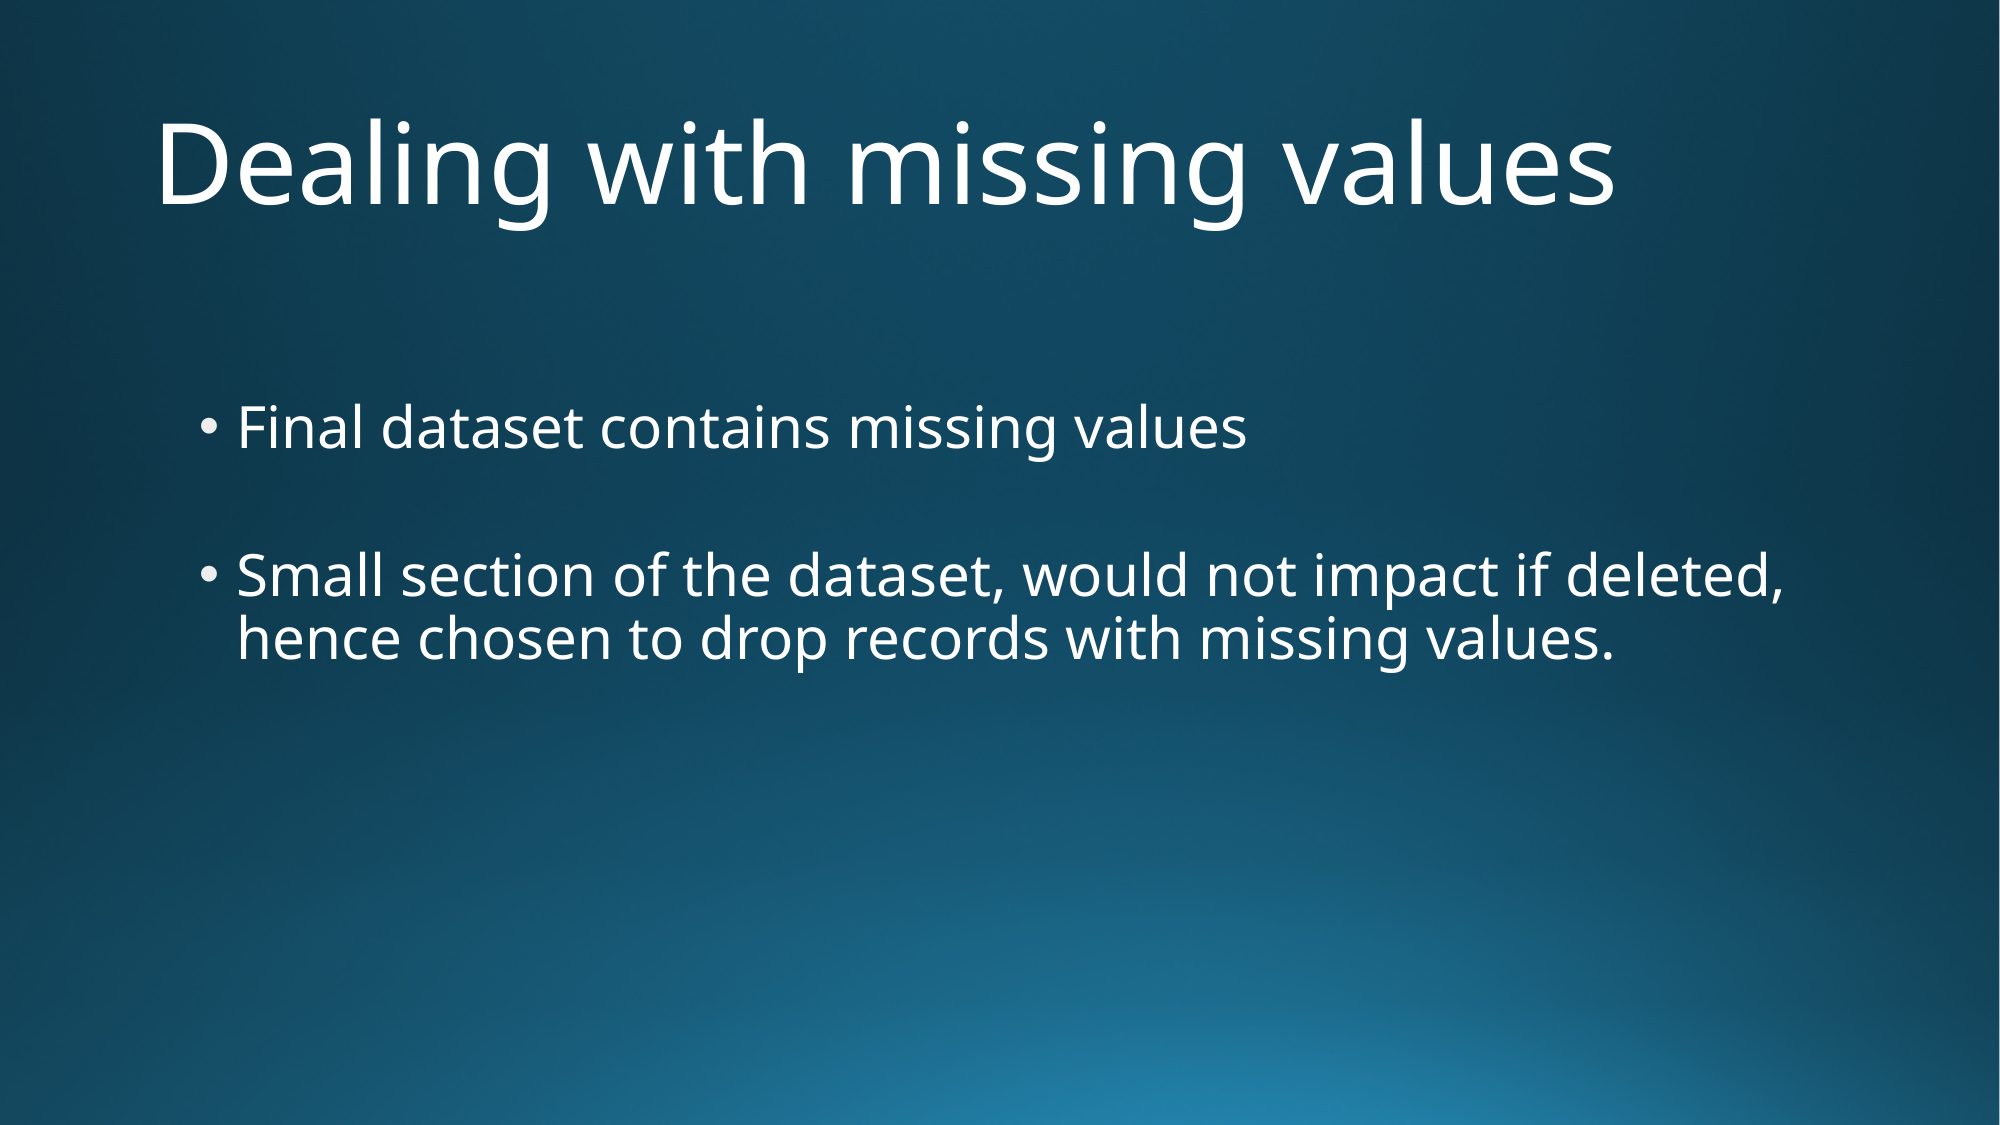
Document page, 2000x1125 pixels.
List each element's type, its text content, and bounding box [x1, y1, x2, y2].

list Final dataset contains missing values Small section of the dataset, would not impact if deleted, hence chosen to drop records with missing values. [183, 299, 1862, 1014]
picture [0, 0, 2000, 1125]
title Dealing with missing values [137, 59, 1862, 278]
